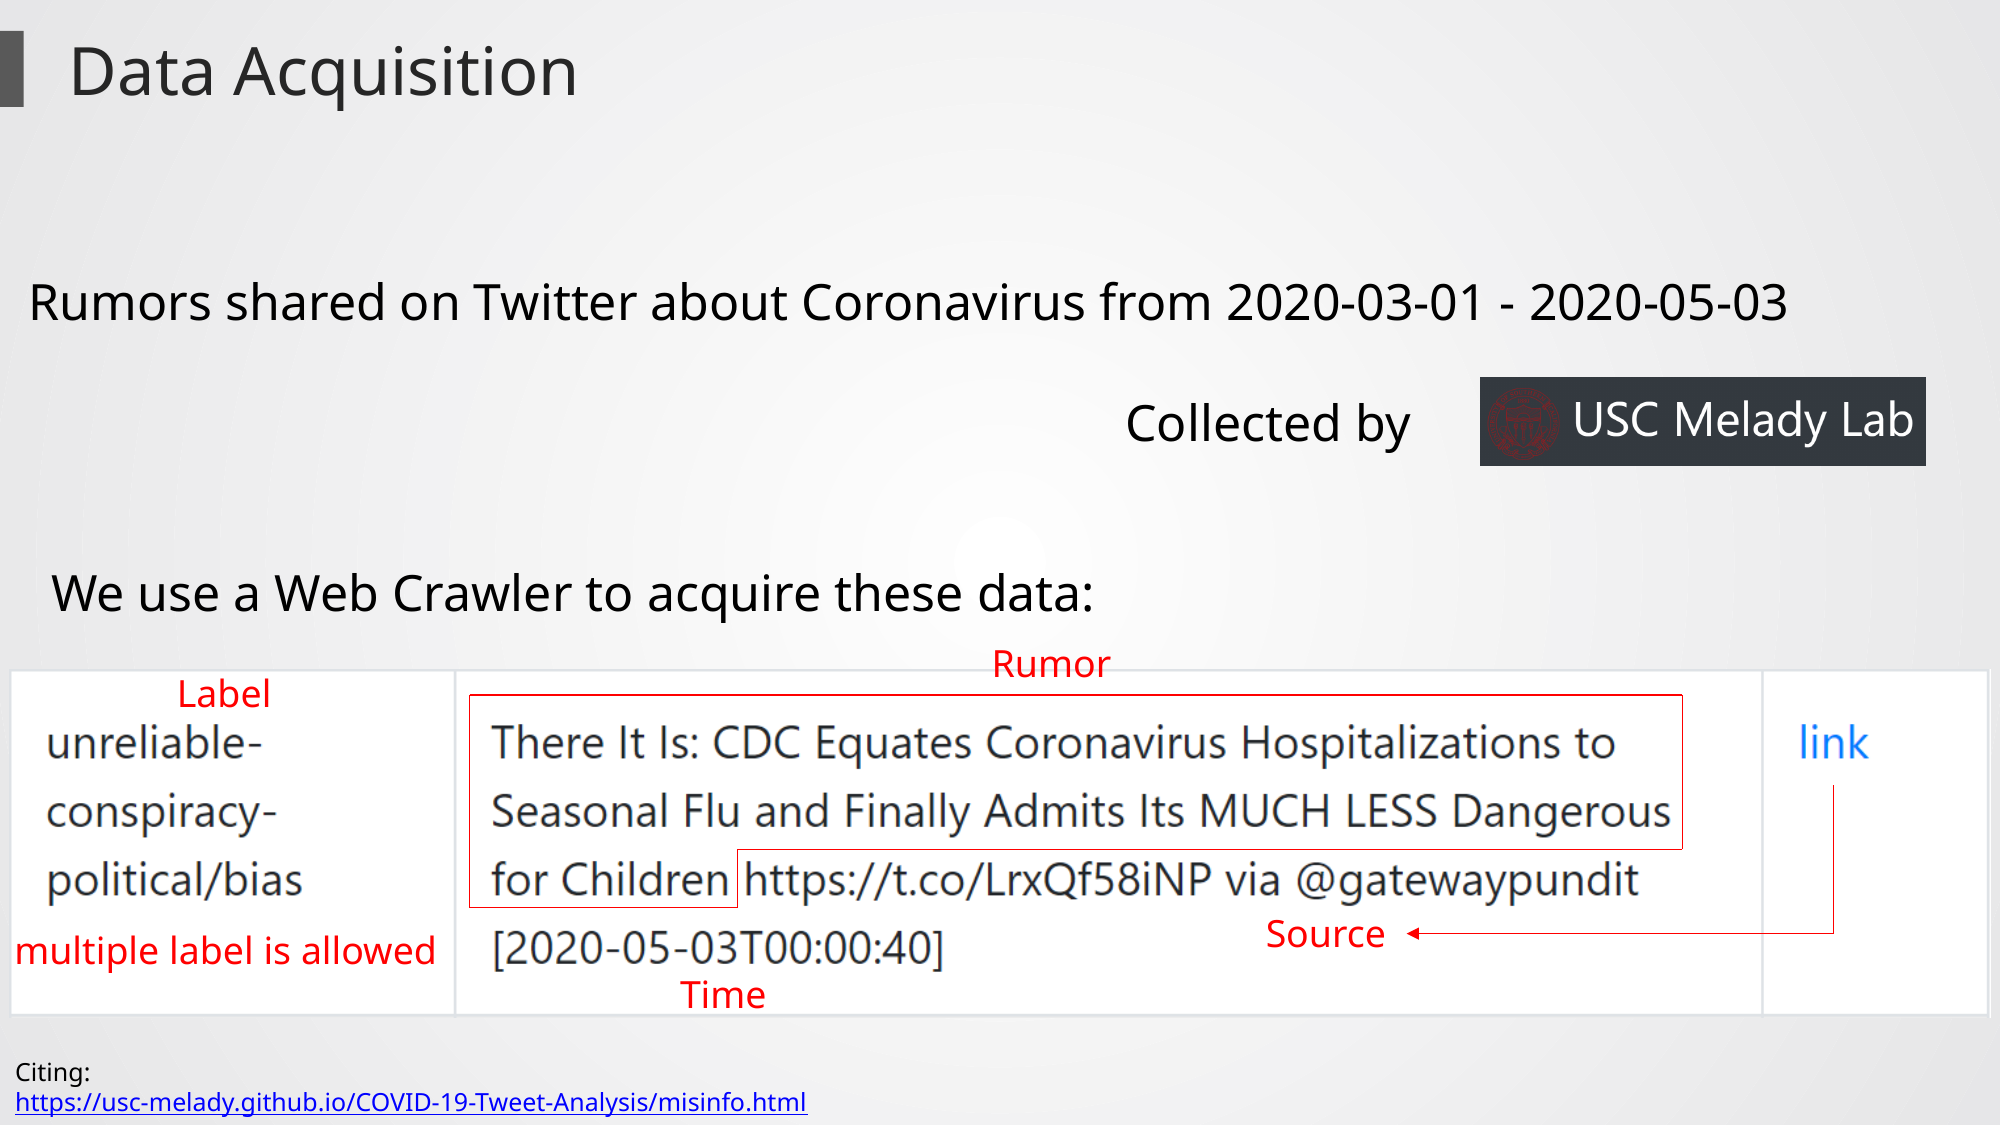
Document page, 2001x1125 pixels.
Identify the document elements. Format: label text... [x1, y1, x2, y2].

picture [1480, 377, 1927, 466]
text_box Collected by [1117, 383, 1432, 459]
text_box Rumor [984, 633, 1528, 669]
text_box Data Acquisition [61, 20, 605, 116]
text_box Time [672, 1018, 1216, 1024]
text_box We use a Web Crawler to acquire these data: [43, 554, 1104, 629]
picture [8, 669, 1991, 1018]
text_box Citing: https://usc-melady.github.io/COVID-19-Tweet-Analysis/misinfo.html [7, 1049, 1993, 1125]
text_box [0, 30, 24, 107]
text_box Label [169, 662, 713, 669]
text_box Rumors shared on Twitter about Coronavirus from 2020-03-01 - 2020-05-03 [20, 262, 1797, 338]
